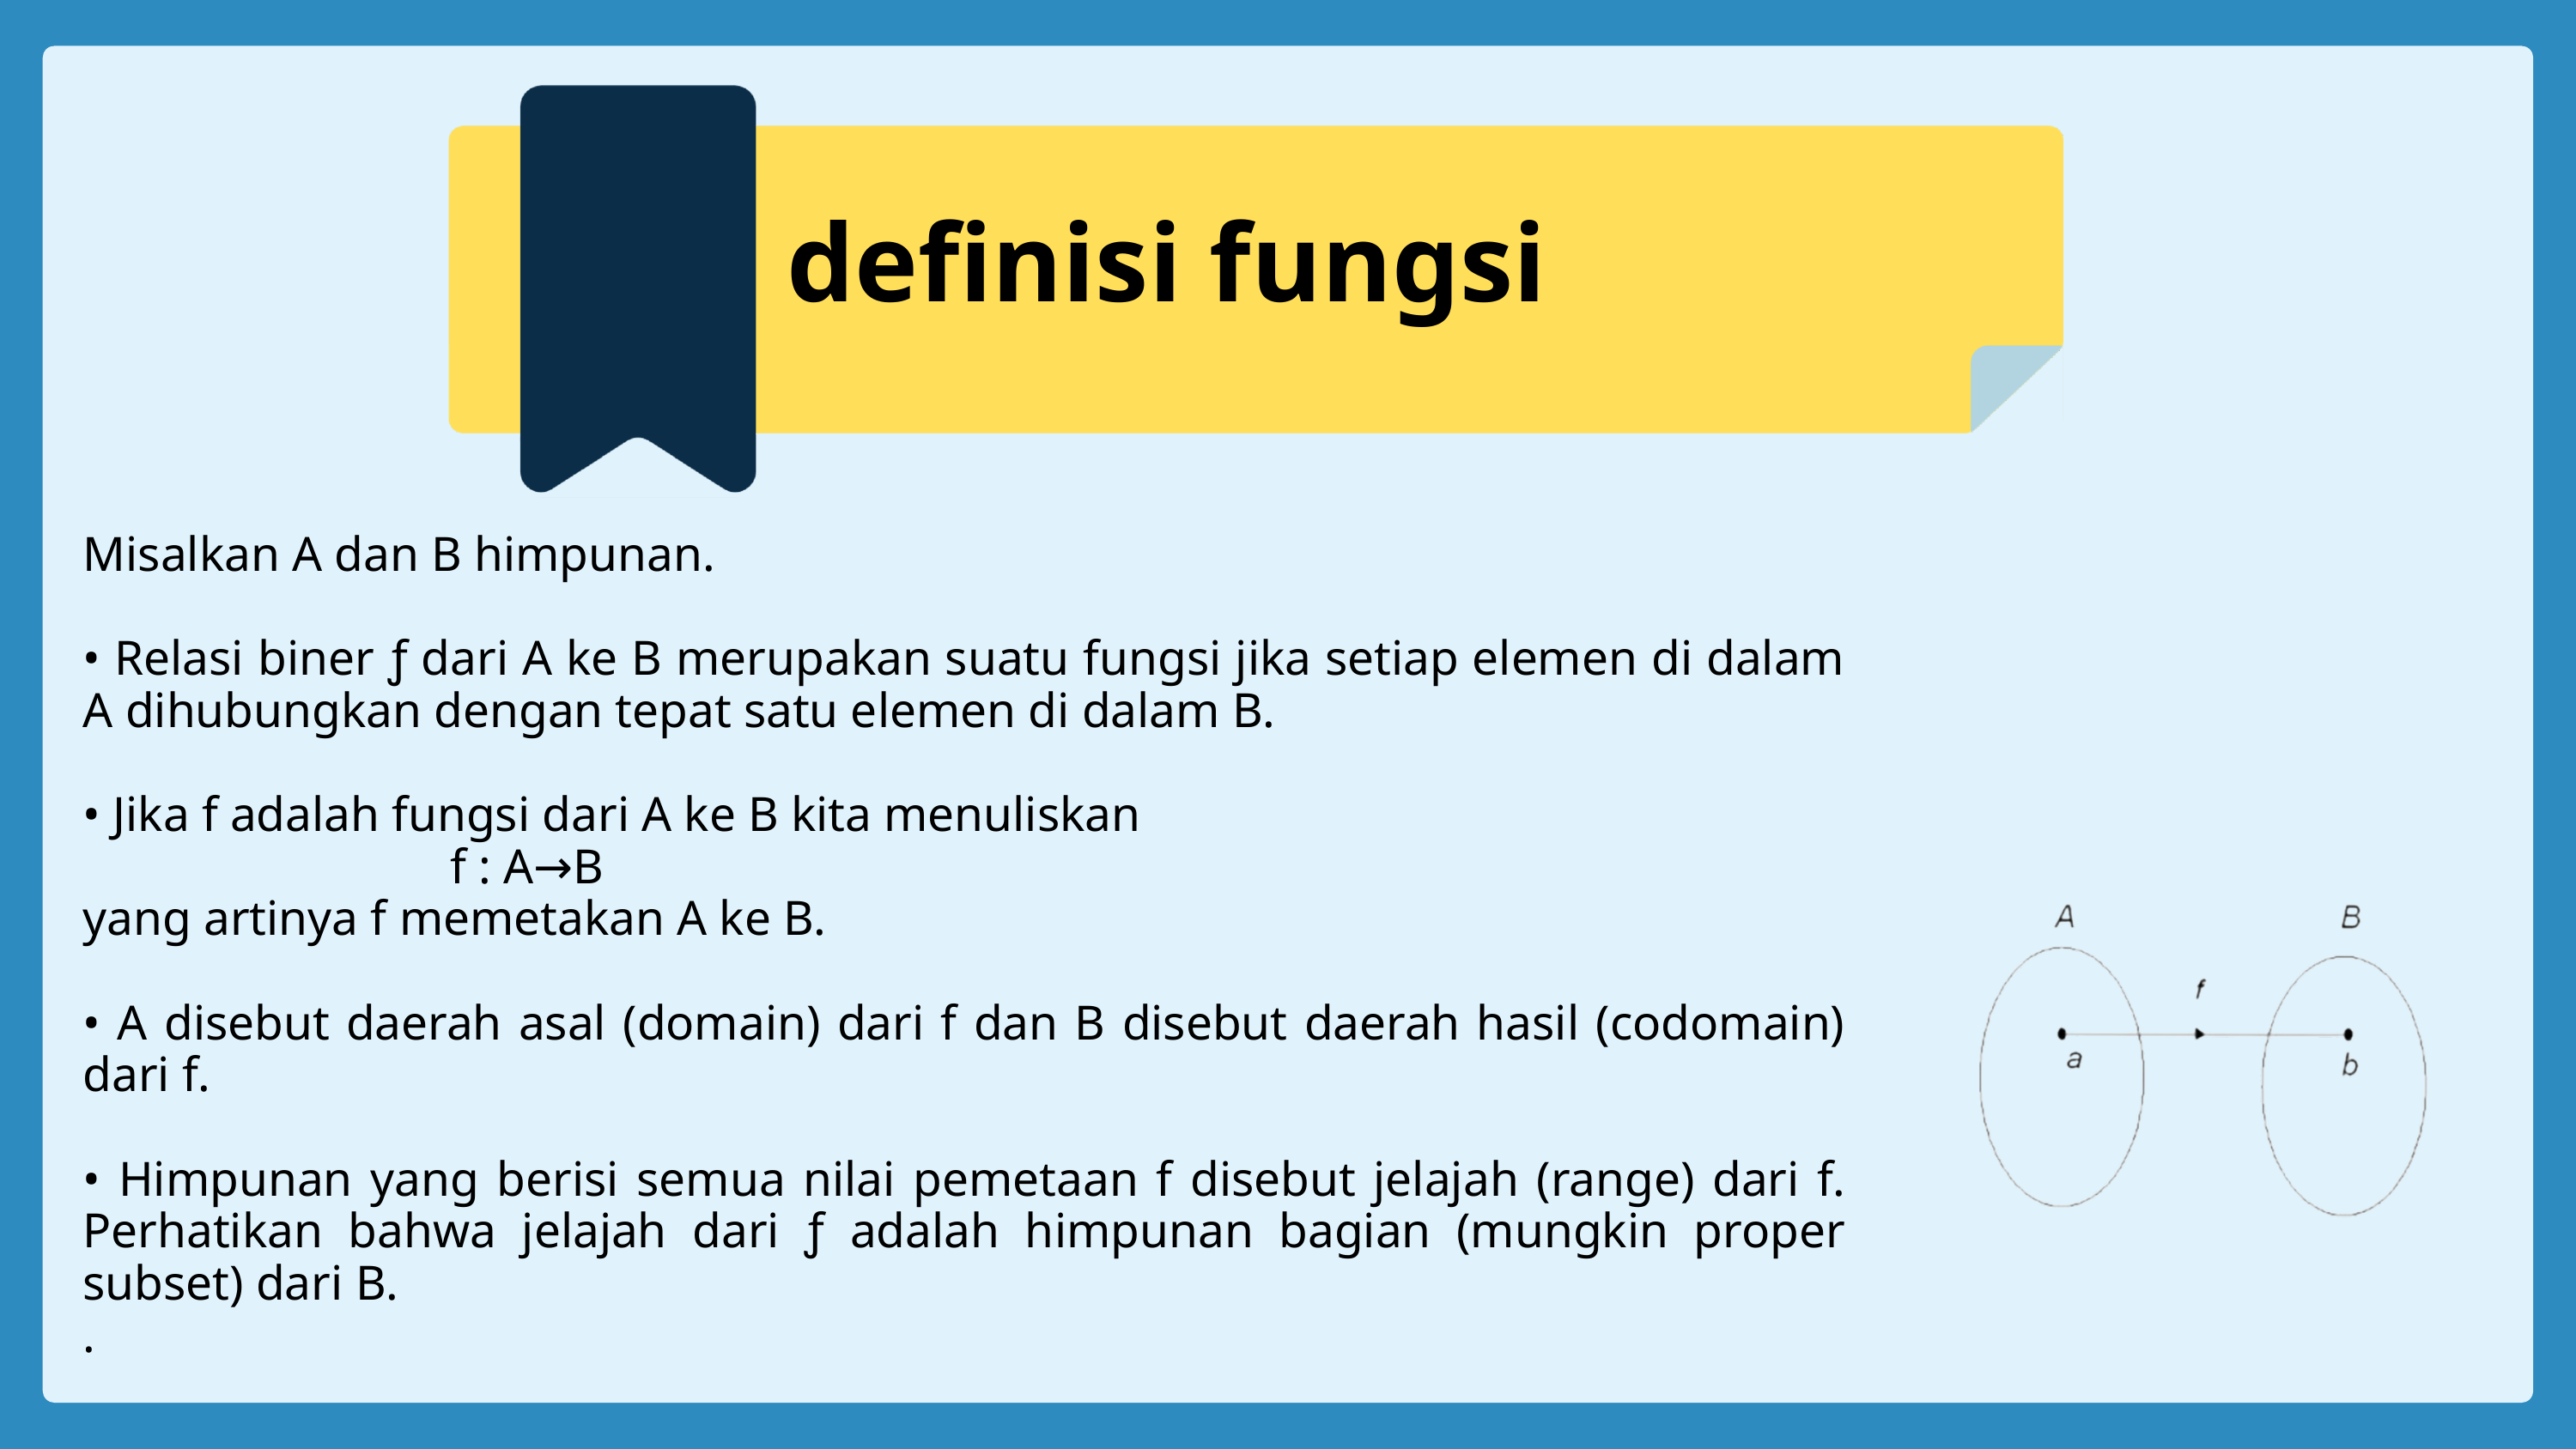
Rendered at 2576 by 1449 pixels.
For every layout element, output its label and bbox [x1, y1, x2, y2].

text_box [42, 45, 2534, 1404]
